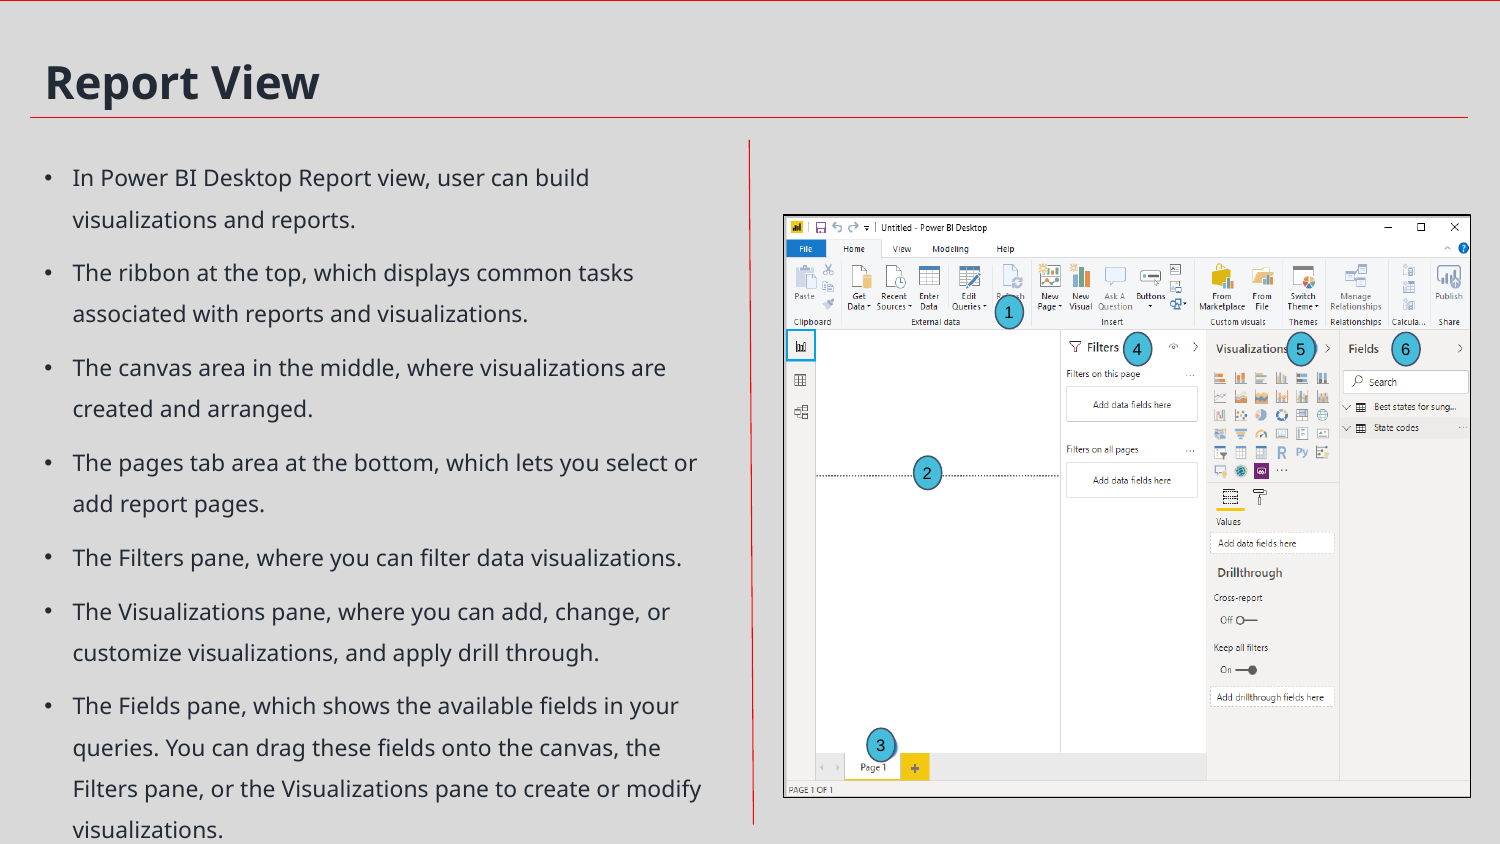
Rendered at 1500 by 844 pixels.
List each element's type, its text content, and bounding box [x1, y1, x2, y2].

list Report View [29, 32, 1468, 118]
list In Power BI Desktop Report view, user can build visualizations and reports. The ribbon at the top, which displays common tasks associated with reports and visualizations. The canvas area in the middle, where visualizations are created and arranged. The pages tab area at the bottom, which lets you select or add report pages. The Filters pane, where you can filter data visualizations. The Visualizations pane, where you can add, change, or customize visualizations, and apply drill through. The Fields pane, which shows the available fields in your queries. You can drag these fields onto the canvas, the Filters pane, or the Visualizations pane to create or modify visualizations. [29, 142, 736, 823]
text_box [784, 215, 1470, 797]
